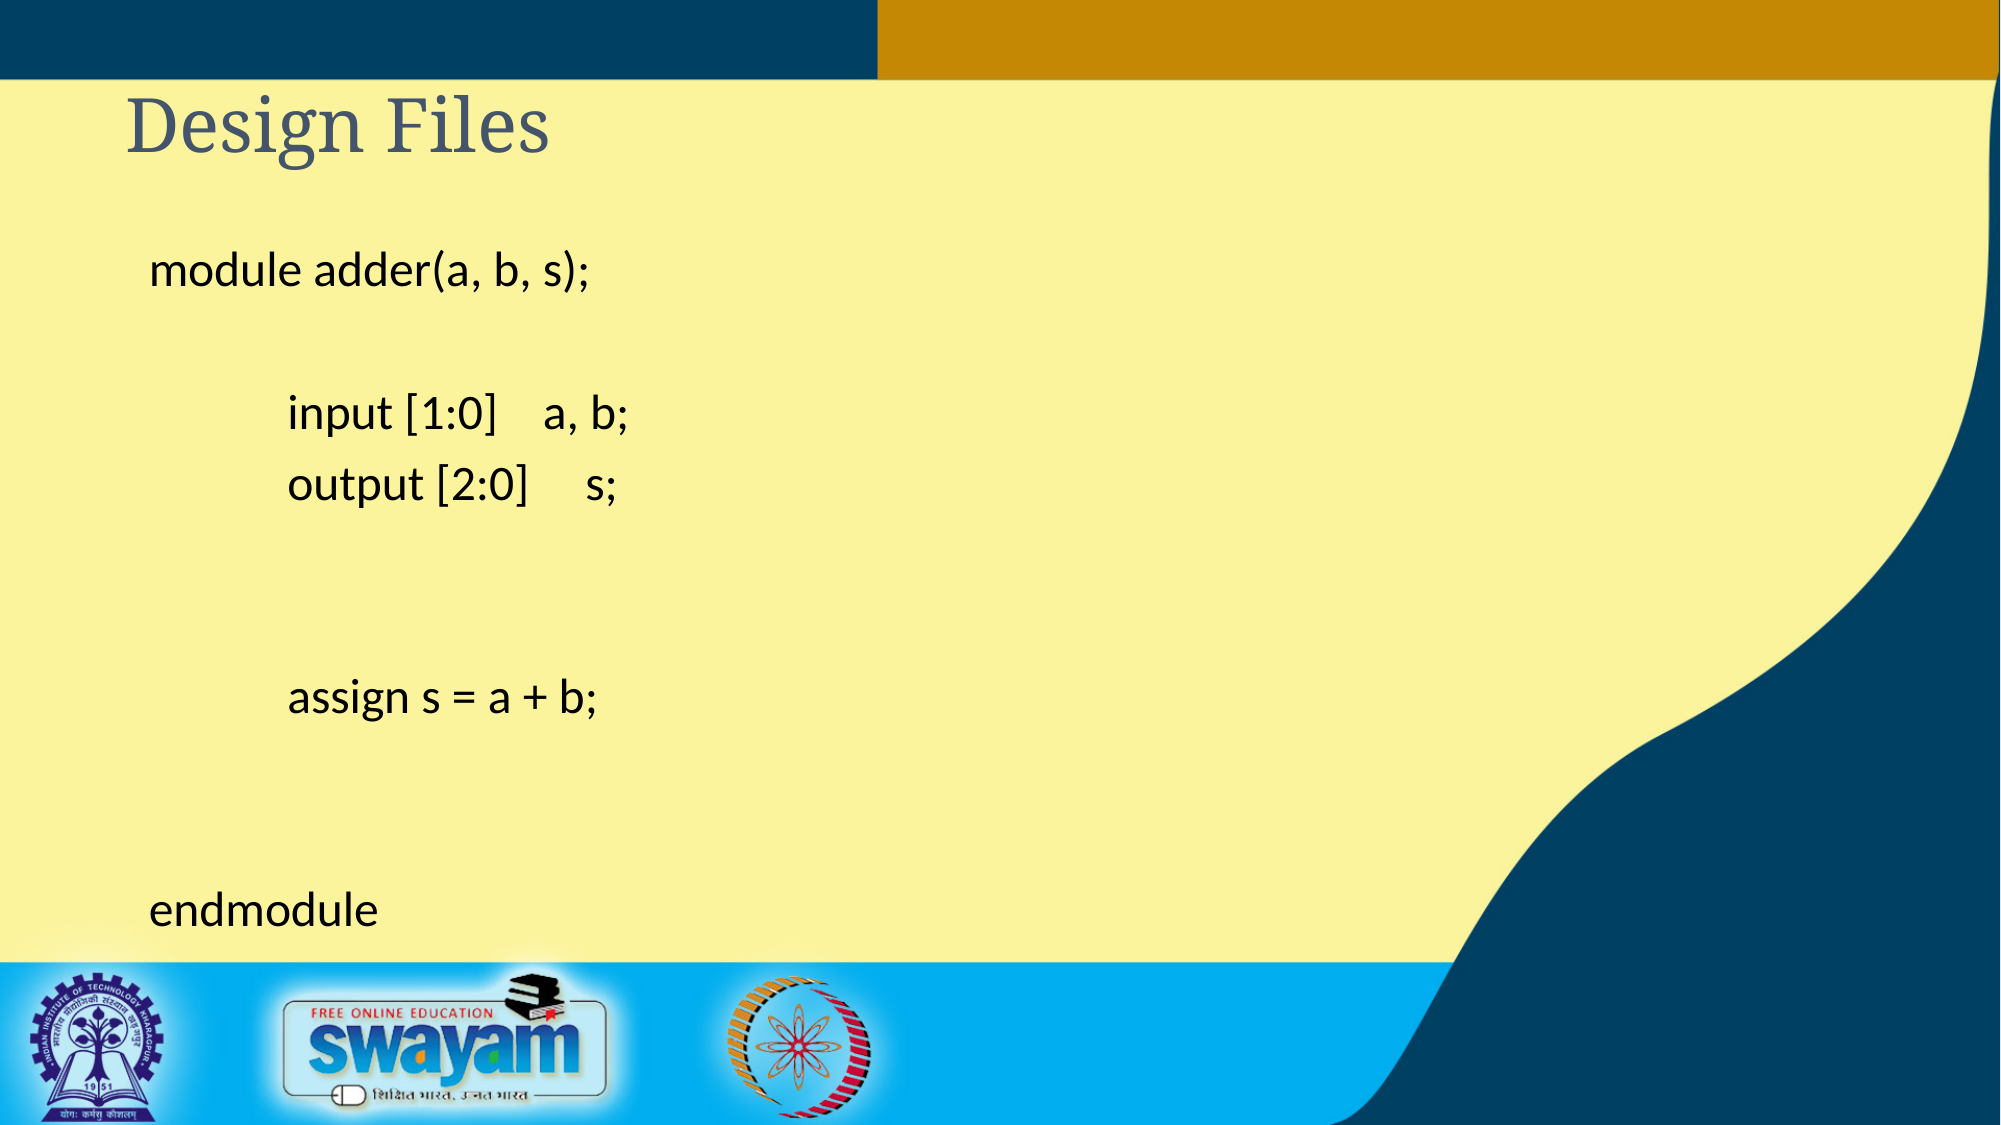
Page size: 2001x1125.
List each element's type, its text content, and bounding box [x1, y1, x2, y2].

picture [0, 0, 2001, 1125]
title Design Files [110, 19, 1836, 237]
list module adder(a, b, s); input [1:0] a, b; output [2:0] s; assign s = a + b; endmodule [133, 236, 1859, 951]
